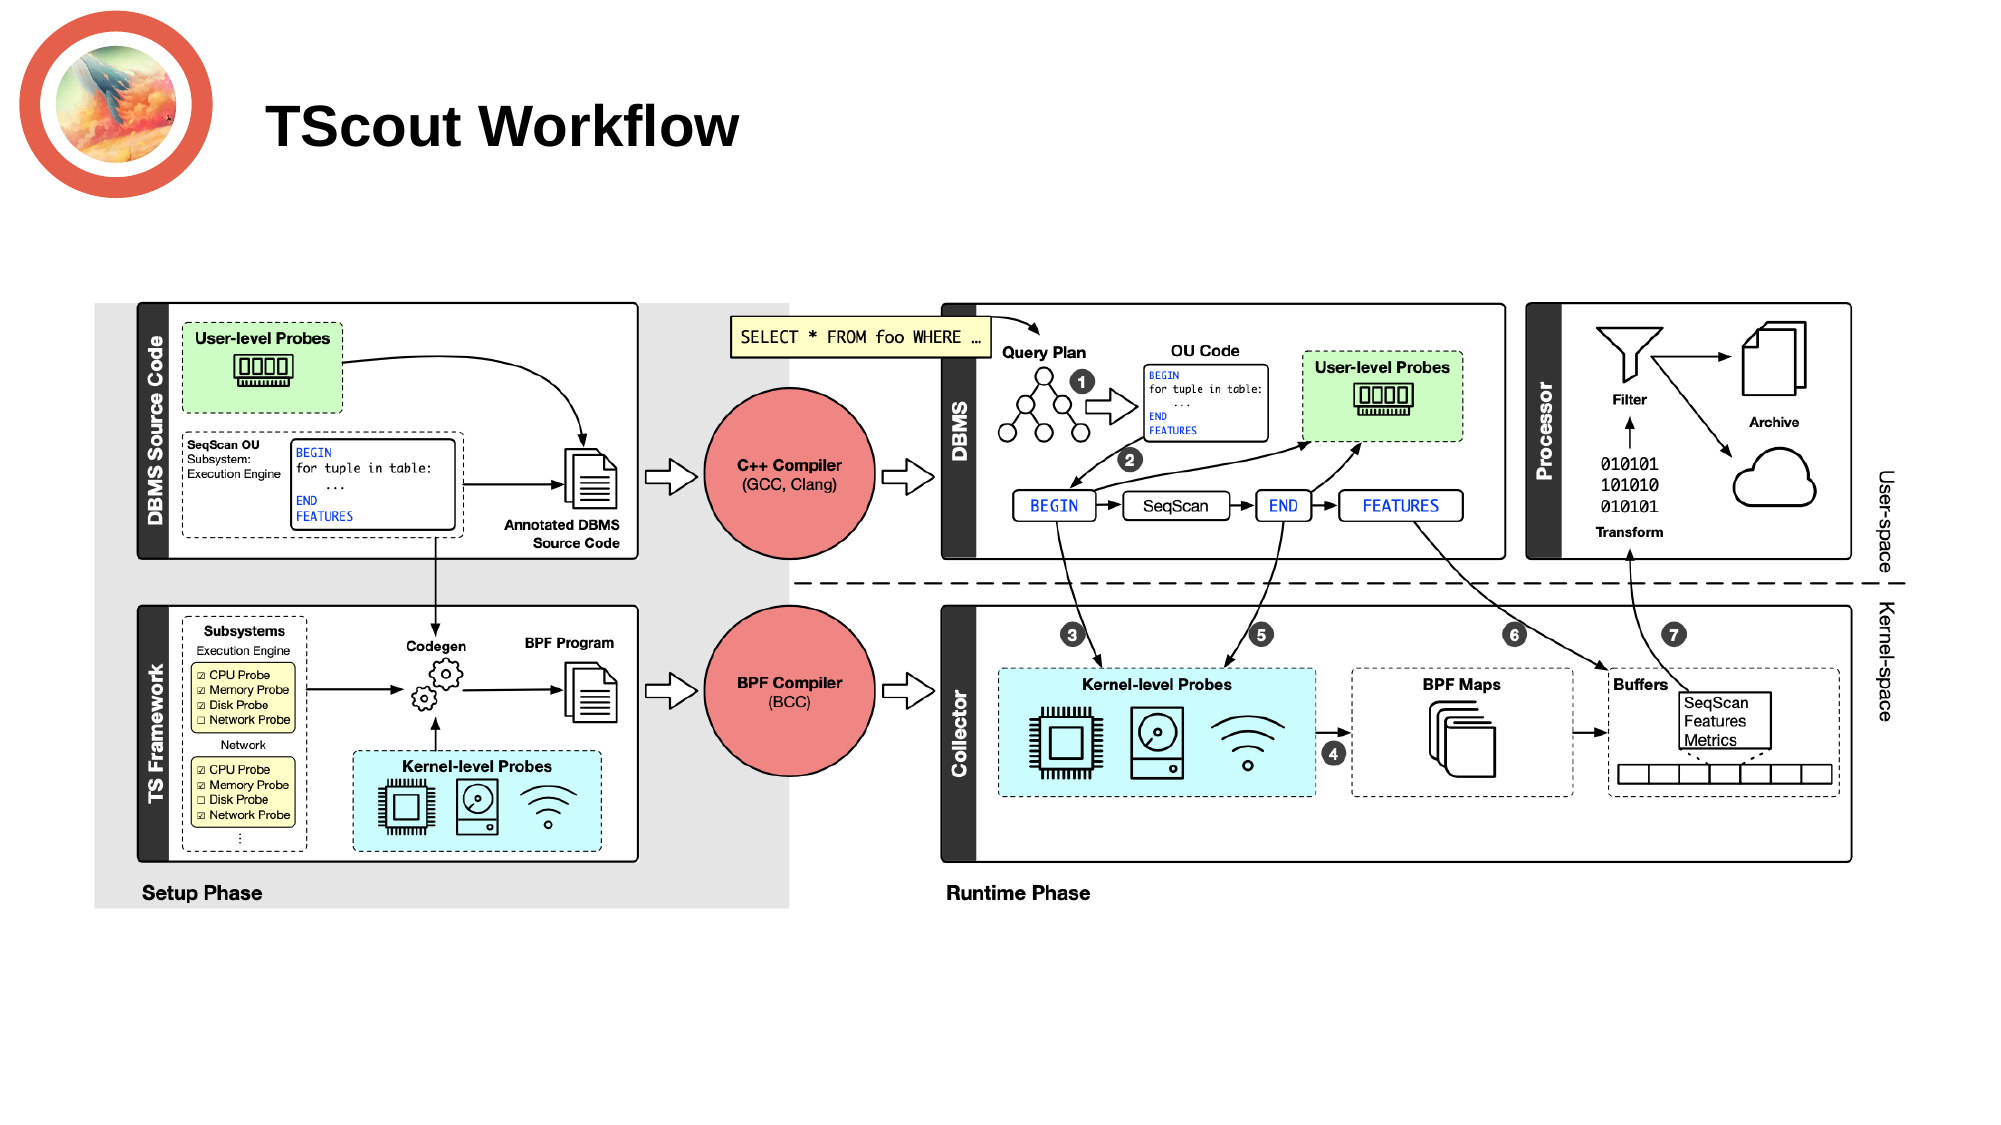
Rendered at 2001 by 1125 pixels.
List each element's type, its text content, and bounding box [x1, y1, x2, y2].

text_box TScout Workflow [250, 45, 1302, 166]
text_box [19, 10, 213, 199]
picture [92, 297, 1908, 912]
